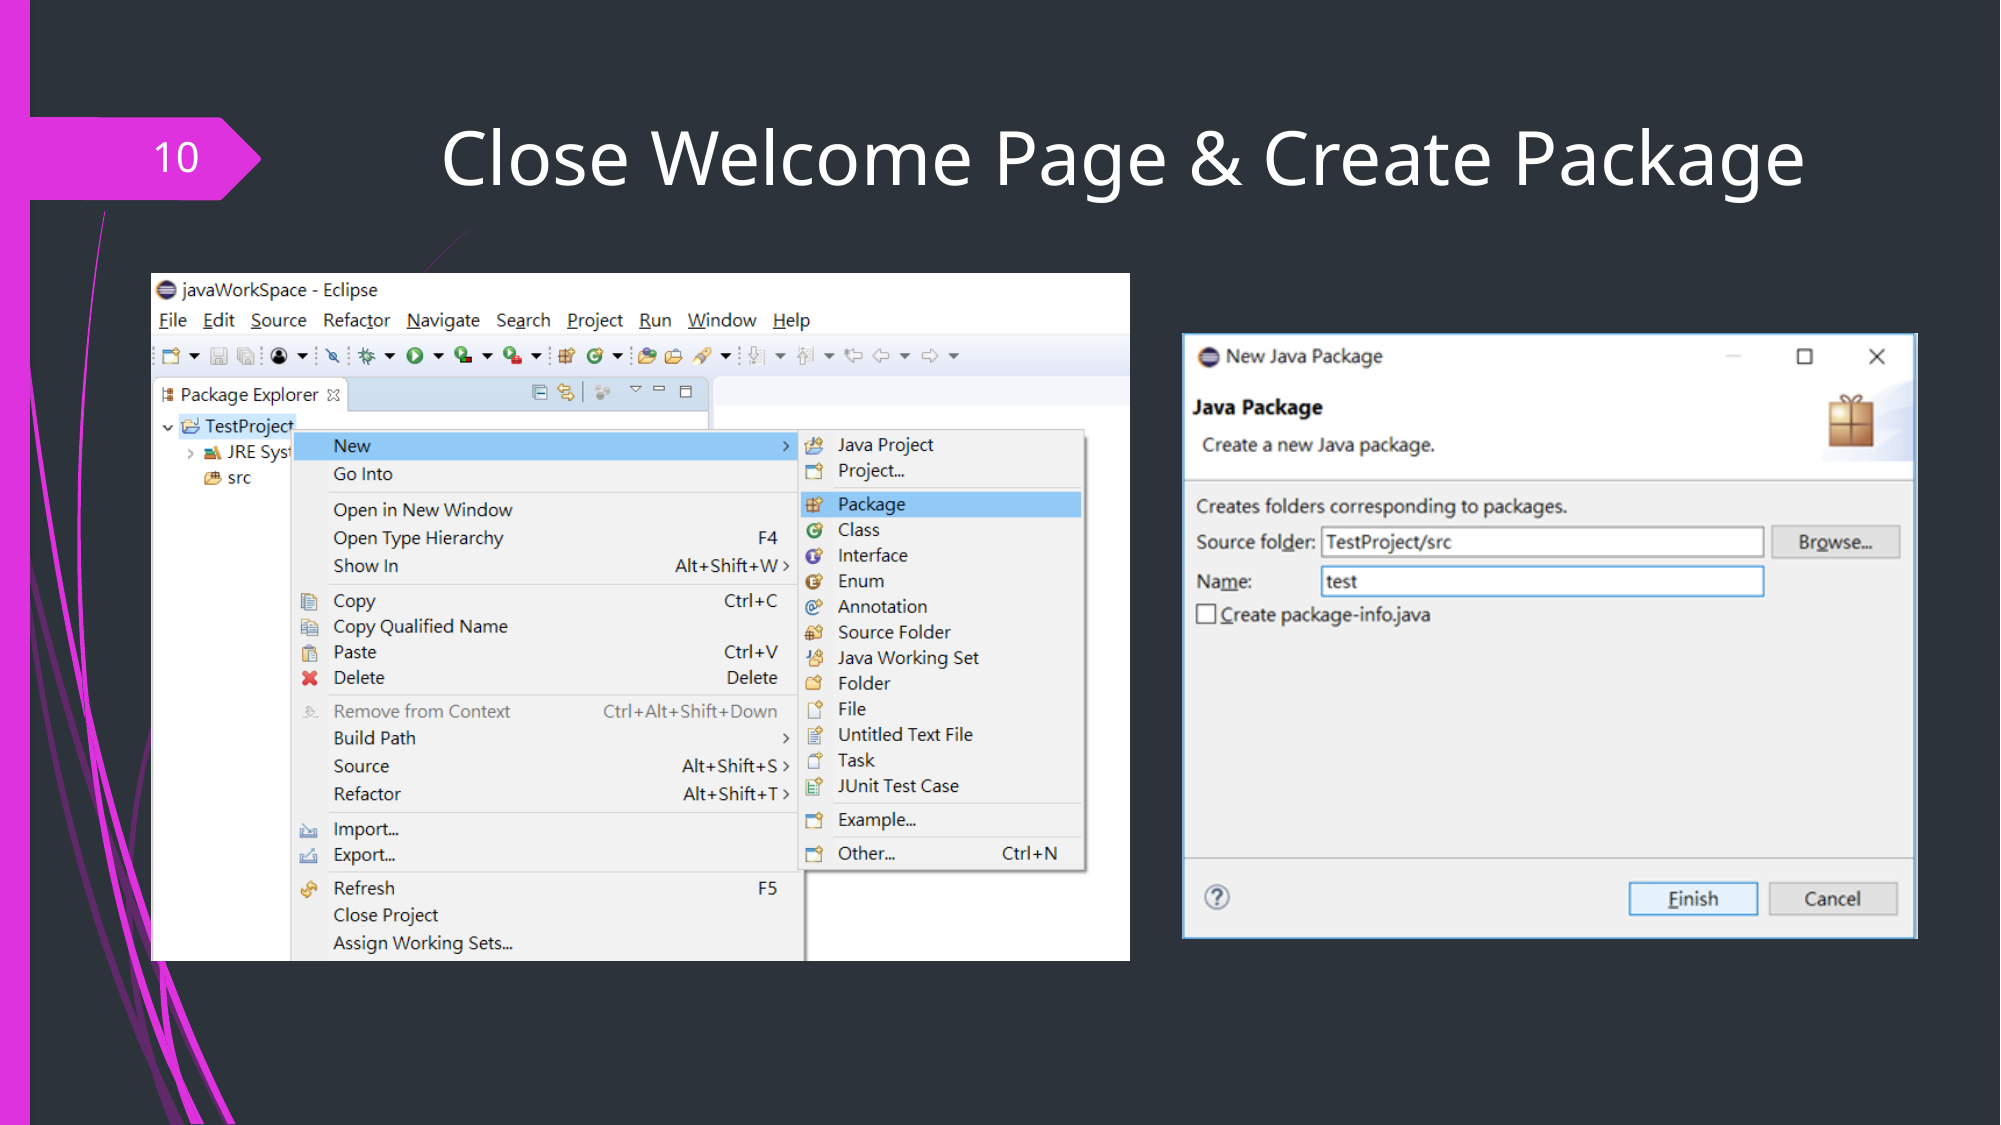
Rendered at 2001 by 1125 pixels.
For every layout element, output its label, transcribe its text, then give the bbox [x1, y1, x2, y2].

title Close Welcome Page & Create Package [425, 102, 1971, 313]
picture [1181, 333, 1919, 939]
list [150, 273, 1130, 961]
slide_number 10 [87, 129, 216, 190]
